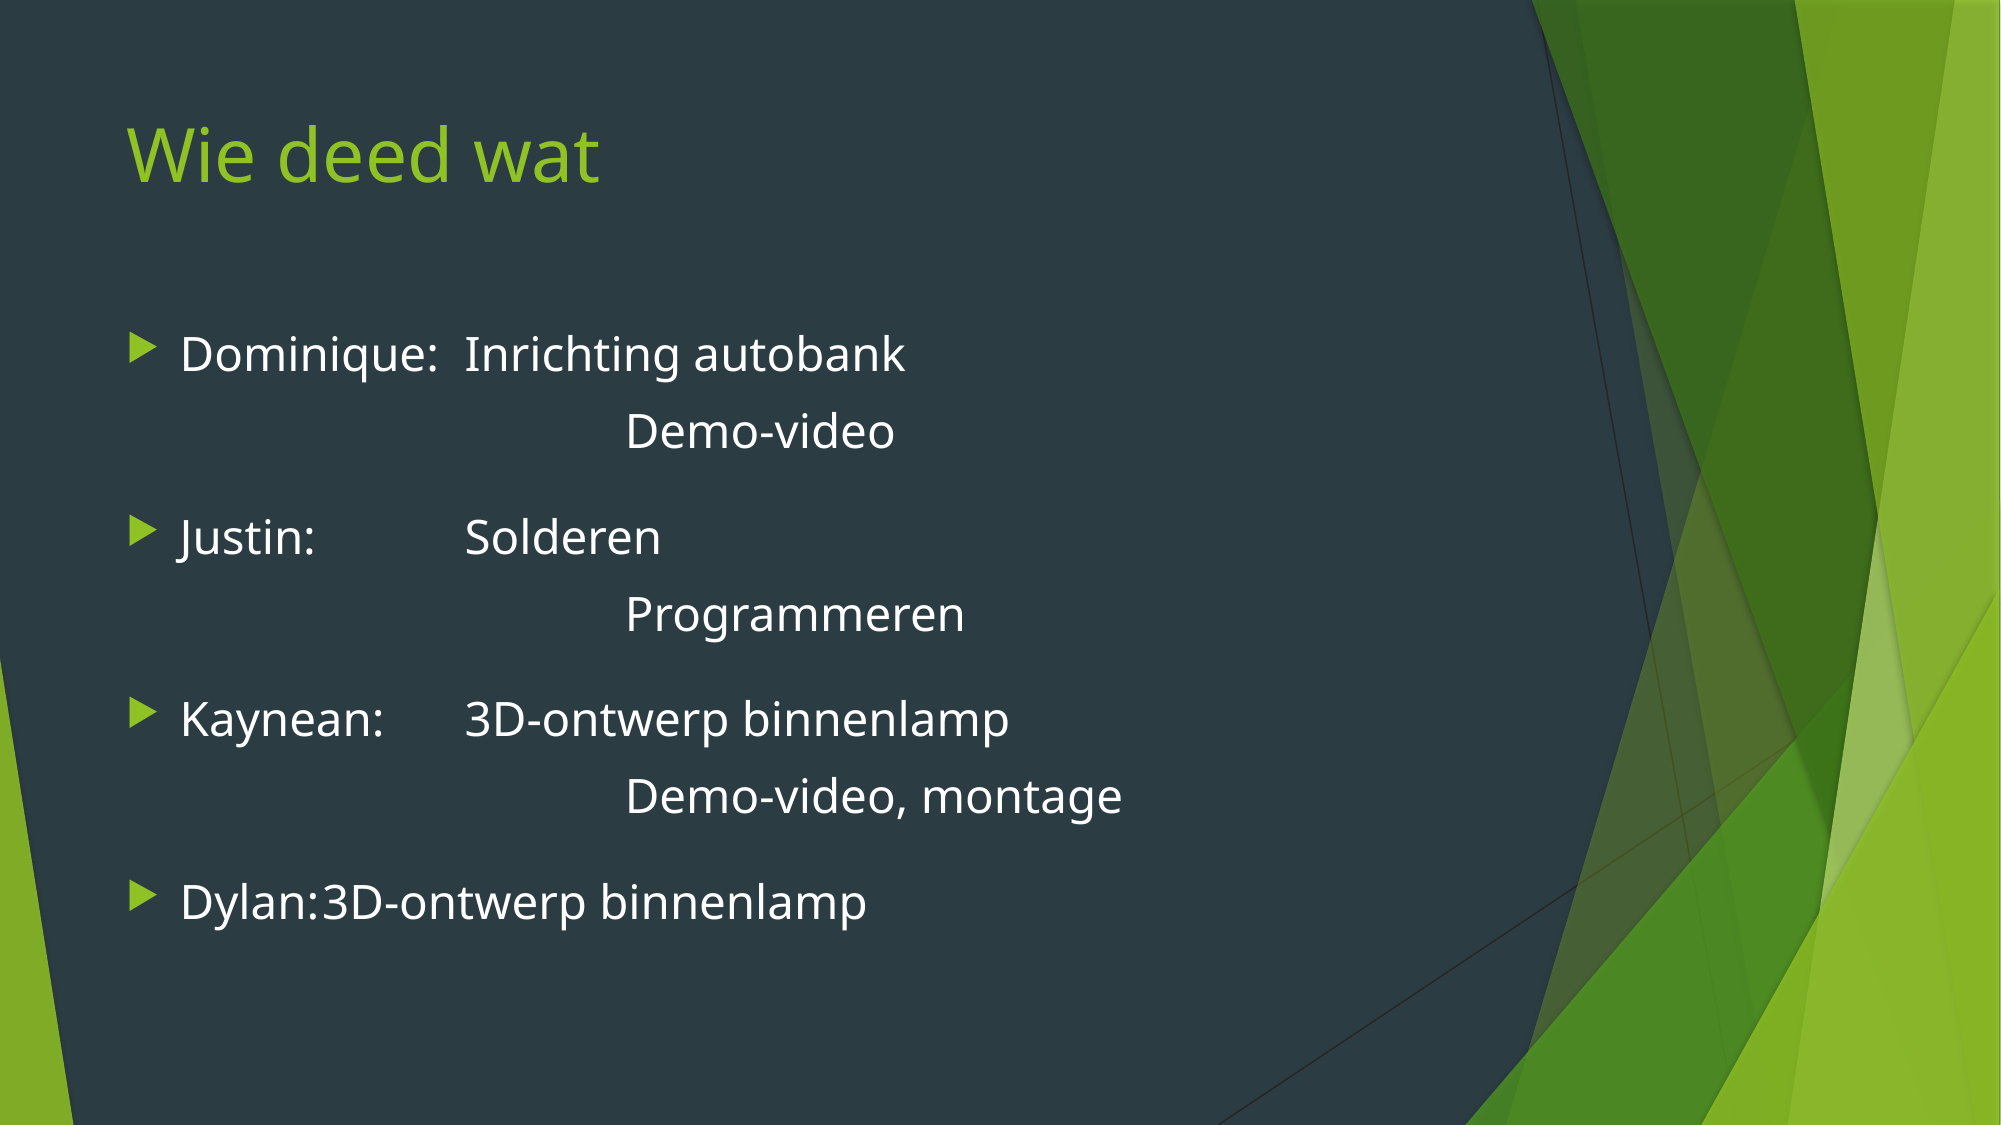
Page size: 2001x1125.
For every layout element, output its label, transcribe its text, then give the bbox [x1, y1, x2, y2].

list Dominique: Inrichting autobank Demo-video Justin: Solderen Programmeren Kaynean: 3D-ontwerp binnenlamp Demo-video, montage Dylan: 3D-ontwerp binnenlamp [111, 316, 1522, 1025]
title Wie deed wat [111, 99, 1522, 316]
